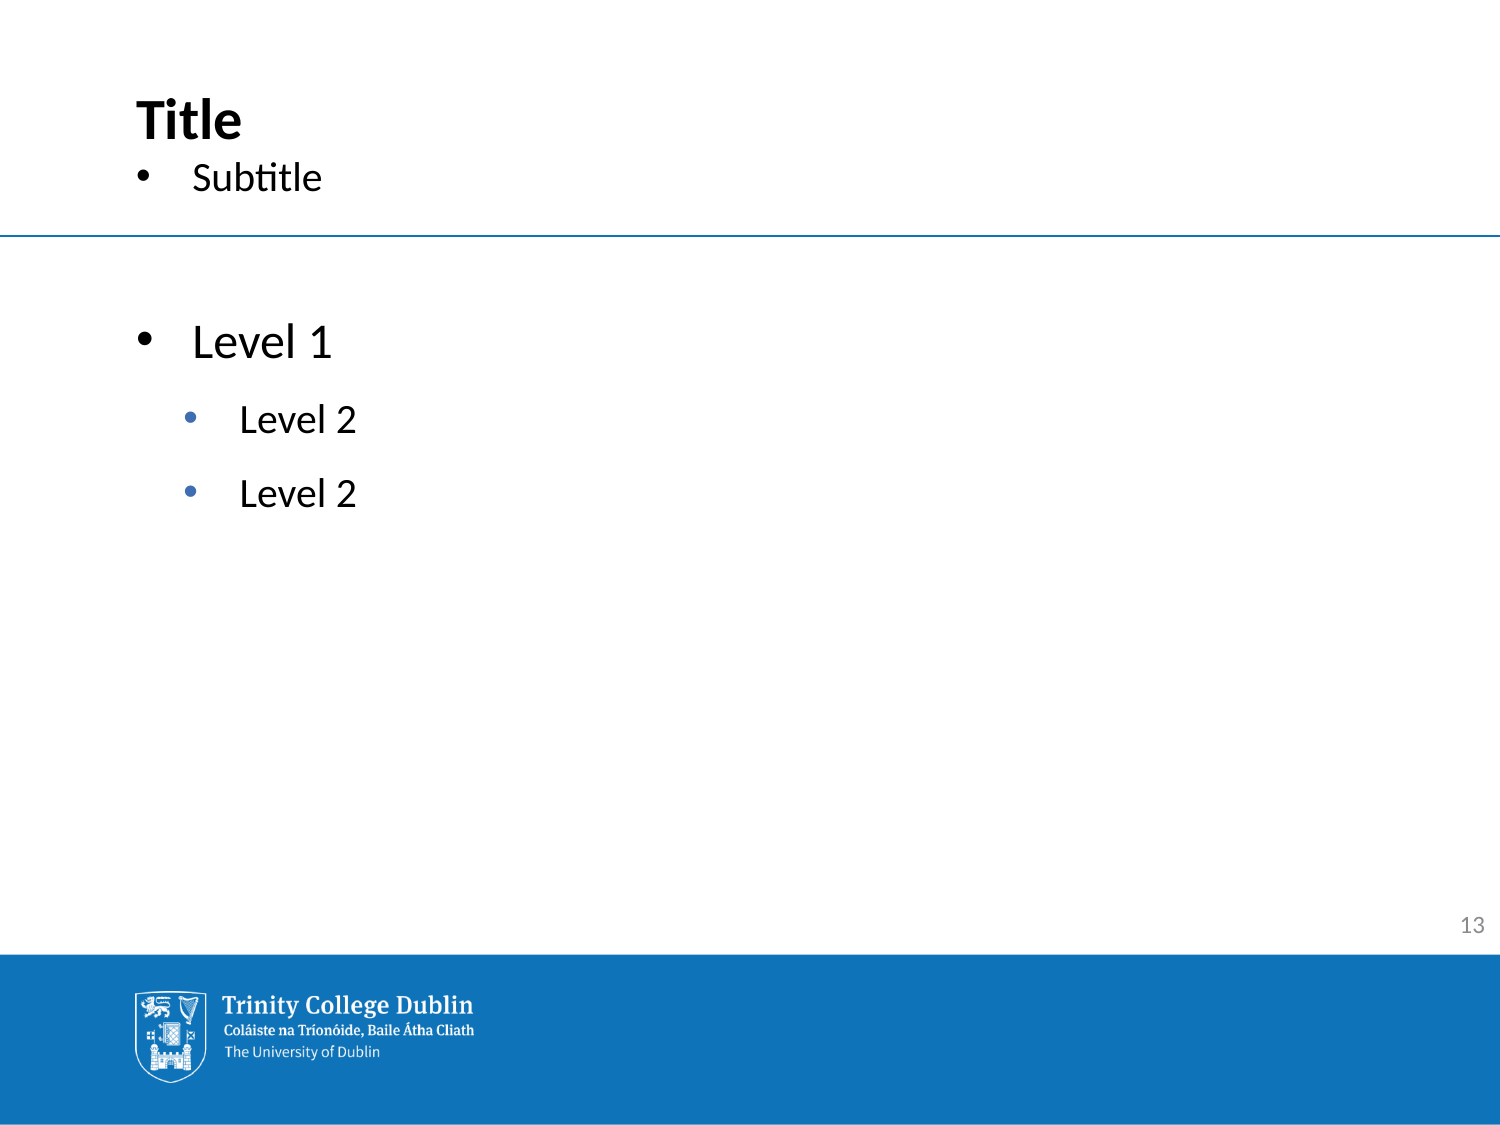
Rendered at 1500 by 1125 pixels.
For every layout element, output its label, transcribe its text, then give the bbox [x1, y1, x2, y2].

slide_number 13 [1162, 893, 1500, 954]
list Subtitle [135, 149, 1367, 196]
picture [135, 991, 474, 1083]
title Title [135, 59, 1367, 149]
list Level 1 Level 2 Level 2 [135, 308, 1367, 972]
